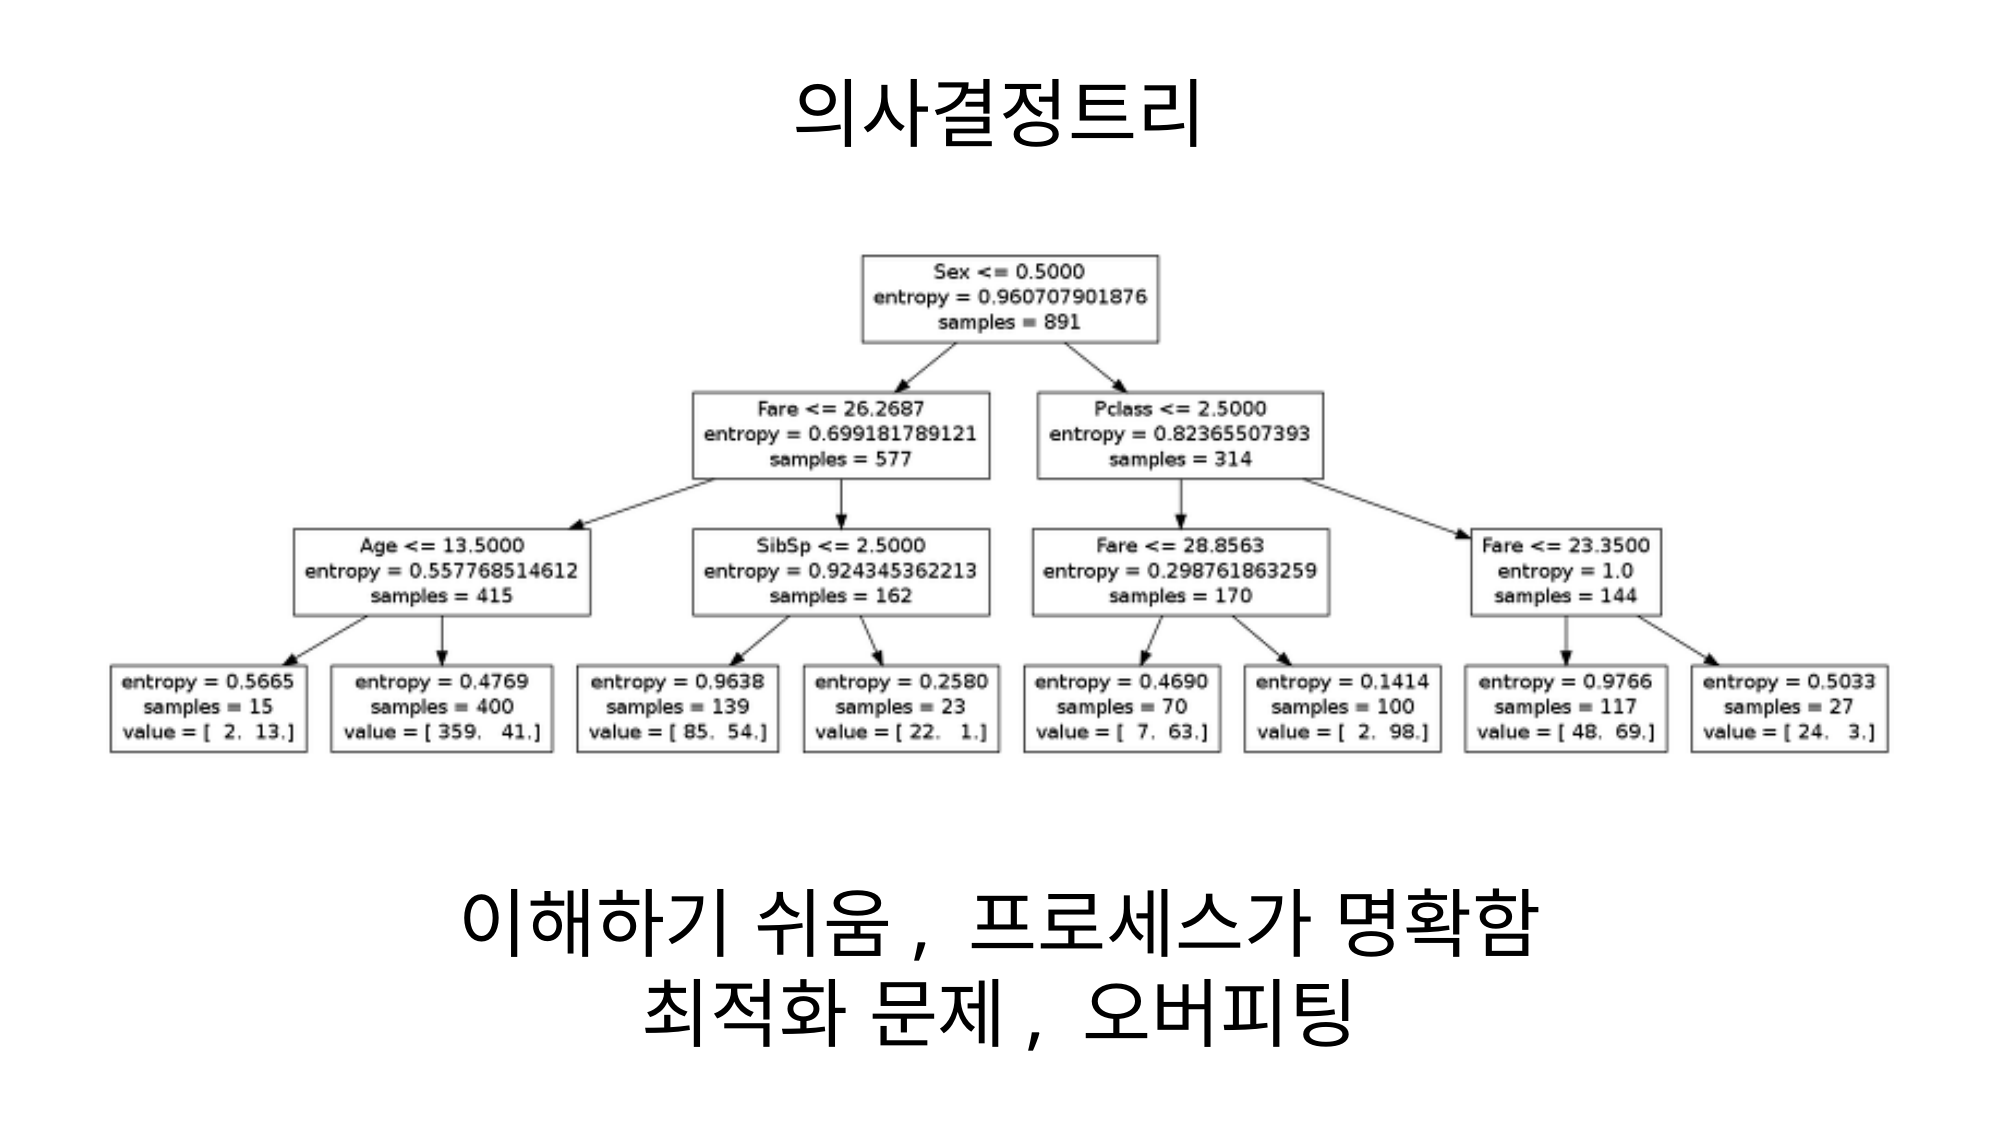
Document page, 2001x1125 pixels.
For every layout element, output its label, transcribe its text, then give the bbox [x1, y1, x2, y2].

text_box 의사결정트리 [778, 58, 1222, 164]
picture [106, 251, 1894, 758]
text_box 이해하기 쉬움, 프로세스가 명확함 최적화 문제, 오버피팅 [443, 869, 1557, 1065]
